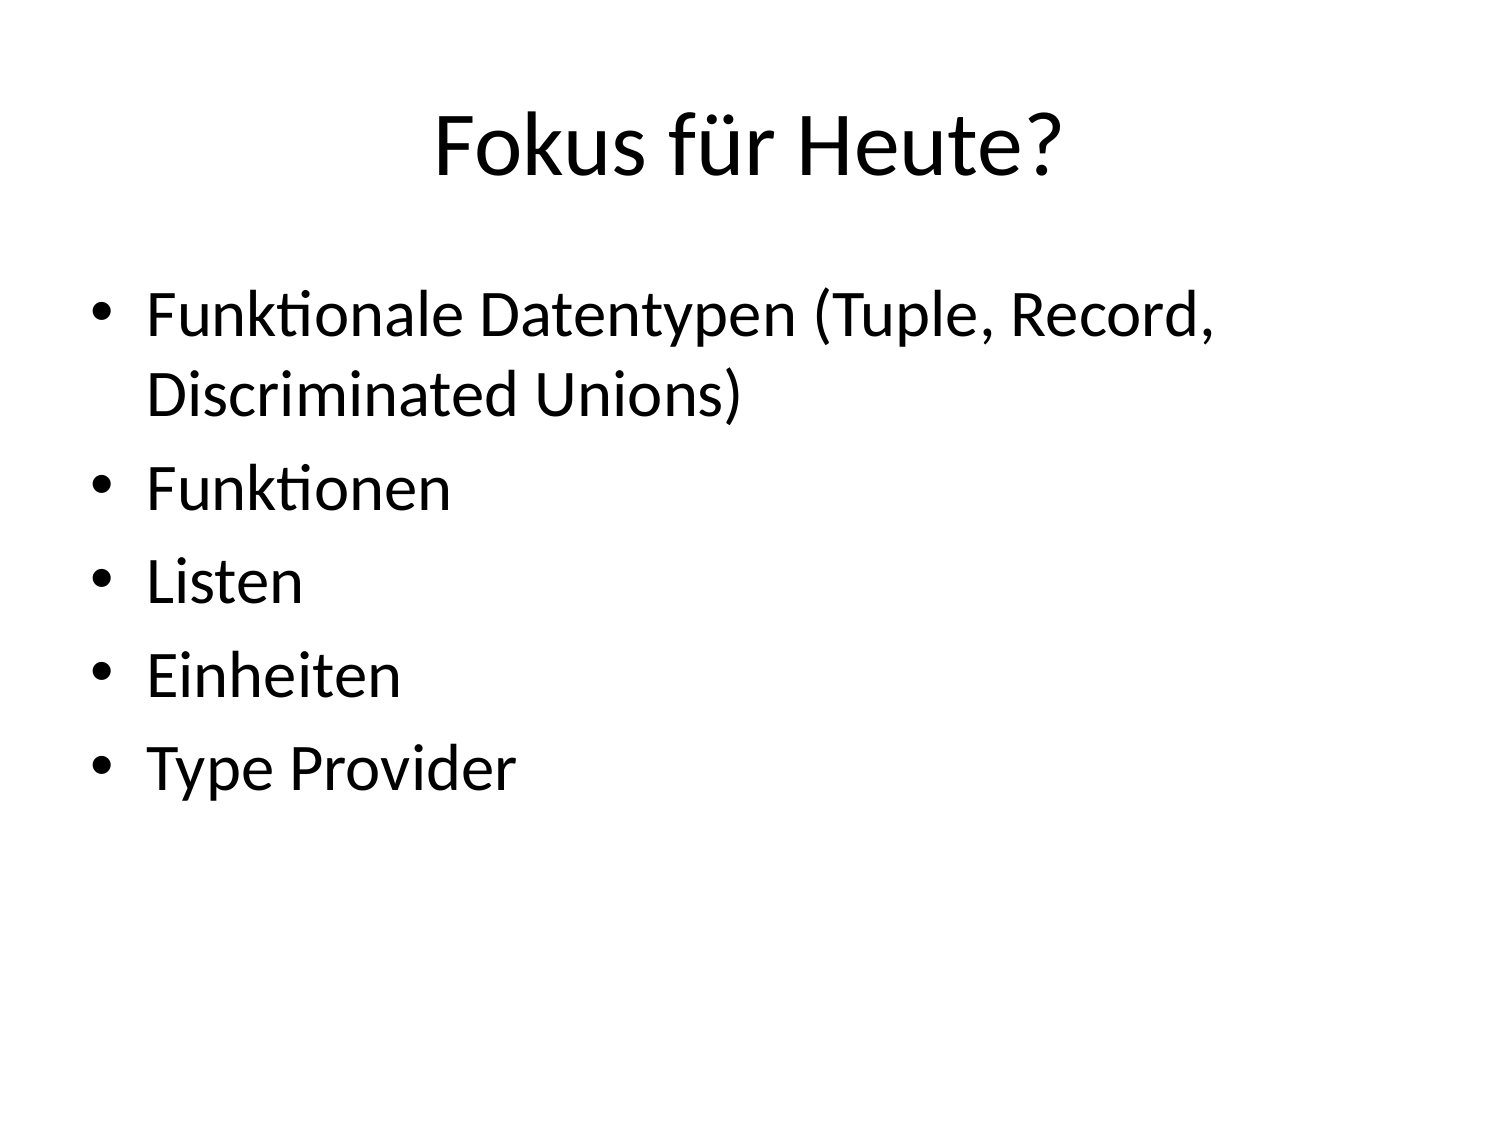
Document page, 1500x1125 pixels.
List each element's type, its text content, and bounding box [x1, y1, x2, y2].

title Fokus für Heute? [75, 45, 1425, 233]
list Funktionale Datentypen (Tuple, Record, Discriminated Unions) Funktionen Listen Einheiten Type Provider [75, 262, 1425, 1005]
